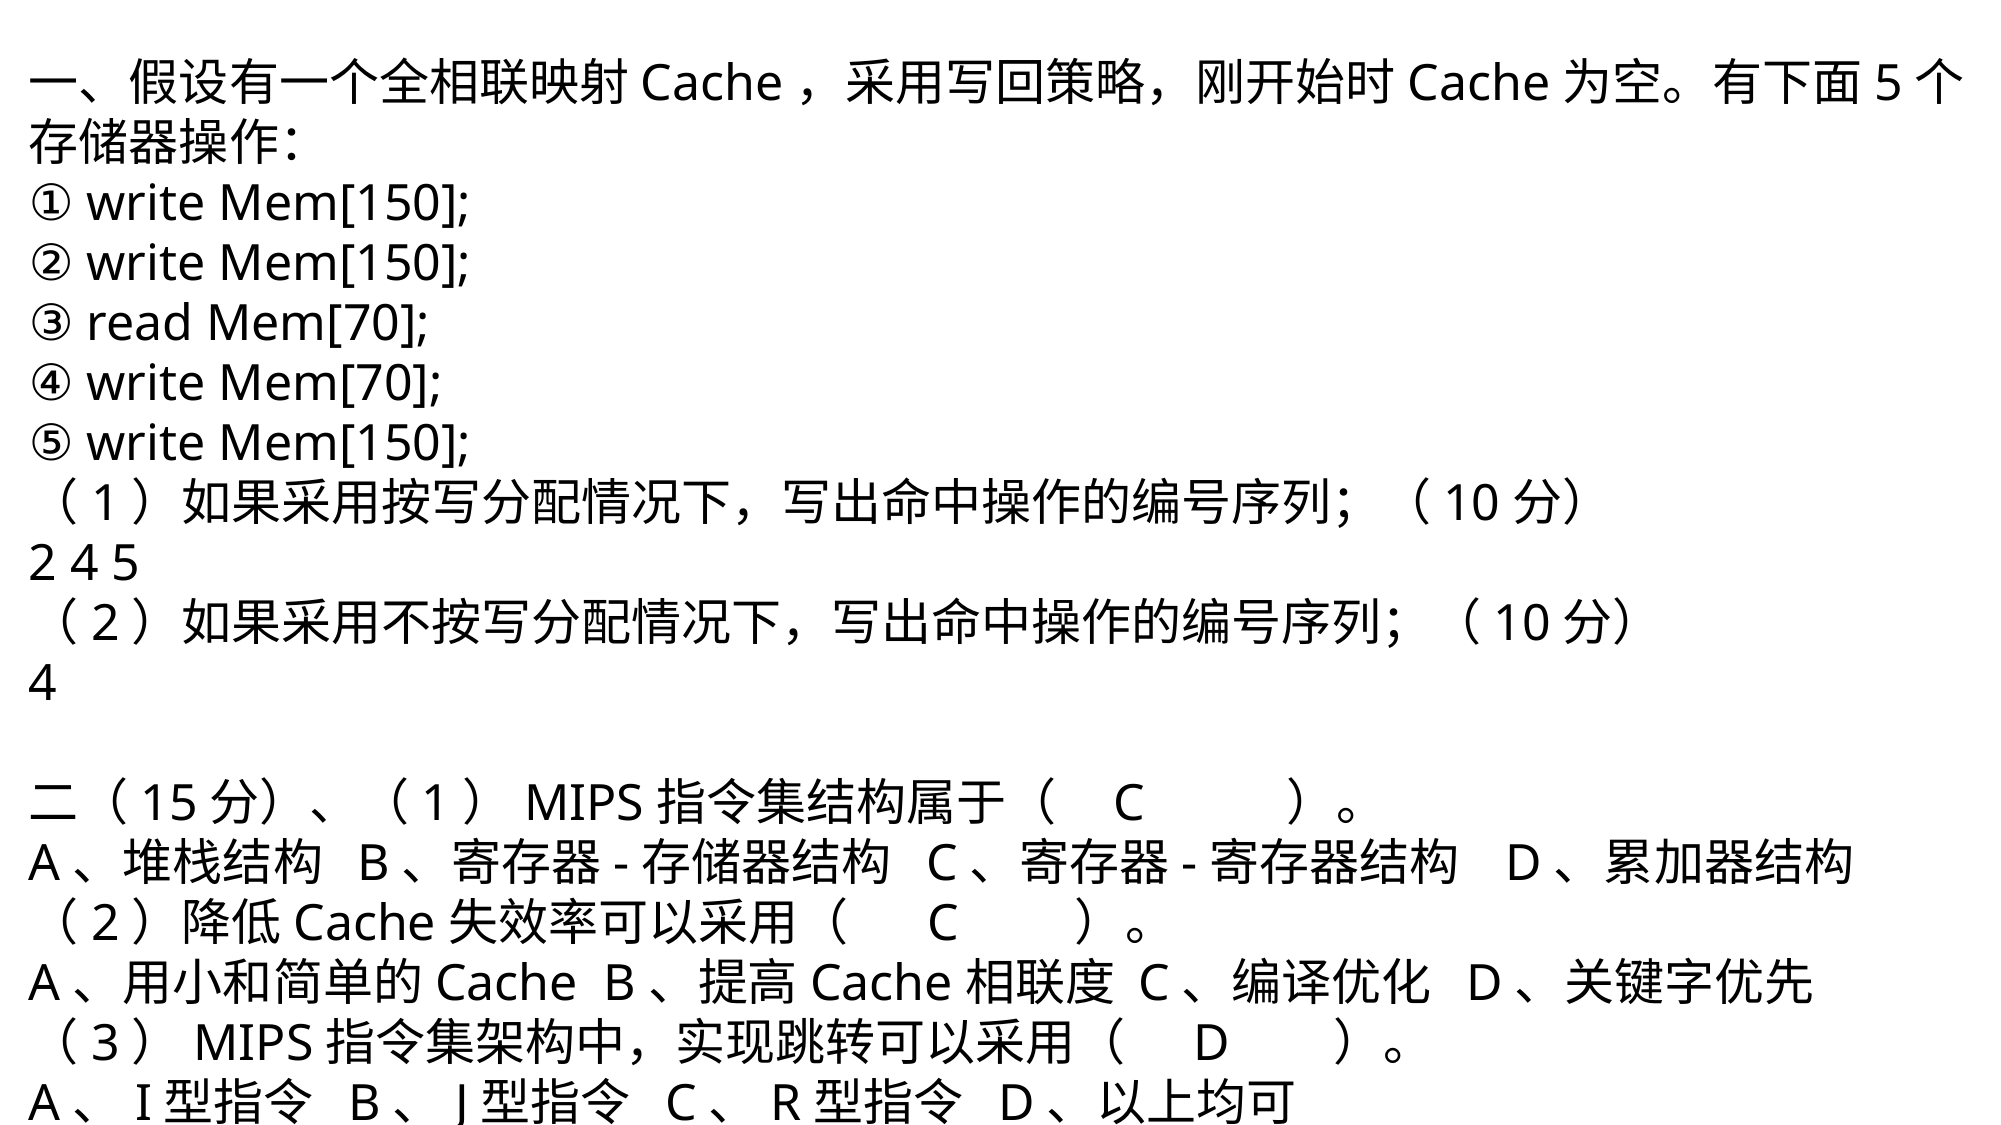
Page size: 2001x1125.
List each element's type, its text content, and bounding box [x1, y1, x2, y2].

text_box 一、假设有一个全相联映射Cache，采用写回策略，刚开始时Cache为空。有下面5个存储器操作： ① write Mem[150]; ② write Mem[150]; ③ read Mem[70]; ④ write Mem[70]; ⑤ write Mem[150]; （1）如果采用按写分配情况下，写出命中操作的编号序列；（10分） 2 4 5 （2）如果采用不按写分配情况下，写出命中操作的编号序列；（10分） 4 二（15分）、（1）MIPS指令集结构属于（ C ）。 A、堆栈结构 B、寄存器-存储器结构 C、寄存器-寄存器结构 D、累加器结构 （2）降低Cache失效率可以采用（ C ）。 A、用小和简单的Cache B、提高Cache相联度 C、编译优化 D、关键字优先 （3）MIPS指令集架构中，实现跳转可以采用（ D ）。 A、I型指令 B、J型指令 C、R型指令 D、以上均可 [14, 43, 1986, 1125]
